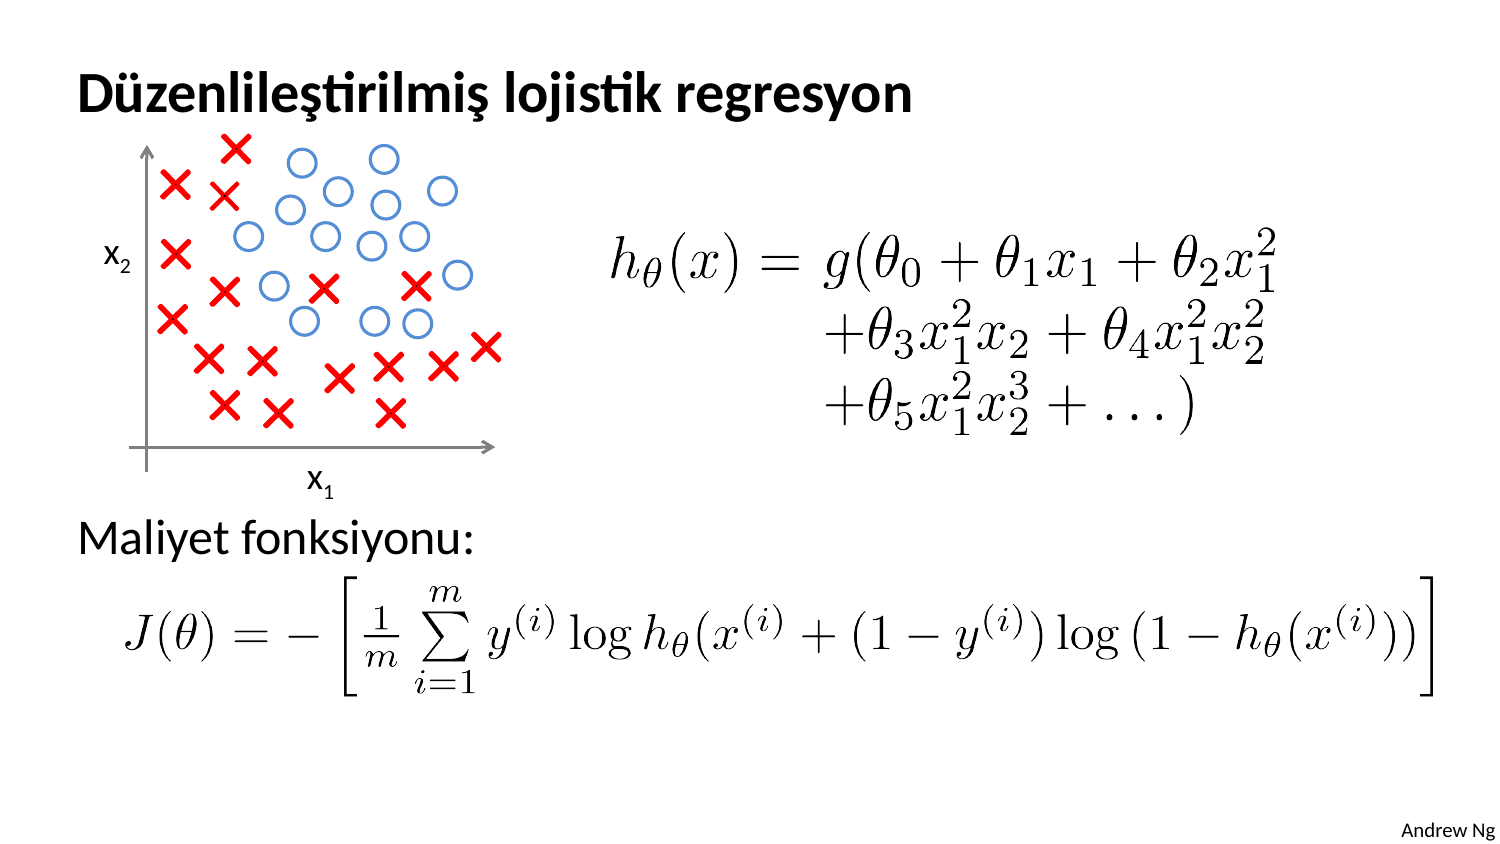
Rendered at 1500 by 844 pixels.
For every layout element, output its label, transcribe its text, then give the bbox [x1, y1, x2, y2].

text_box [87, 130, 505, 506]
picture [124, 576, 1433, 697]
text_box Maliyet fonksiyonu: [62, 496, 950, 572]
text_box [611, 226, 1276, 435]
text_box Düzenlileştirilmiş lojistik regresyon [62, 46, 950, 132]
